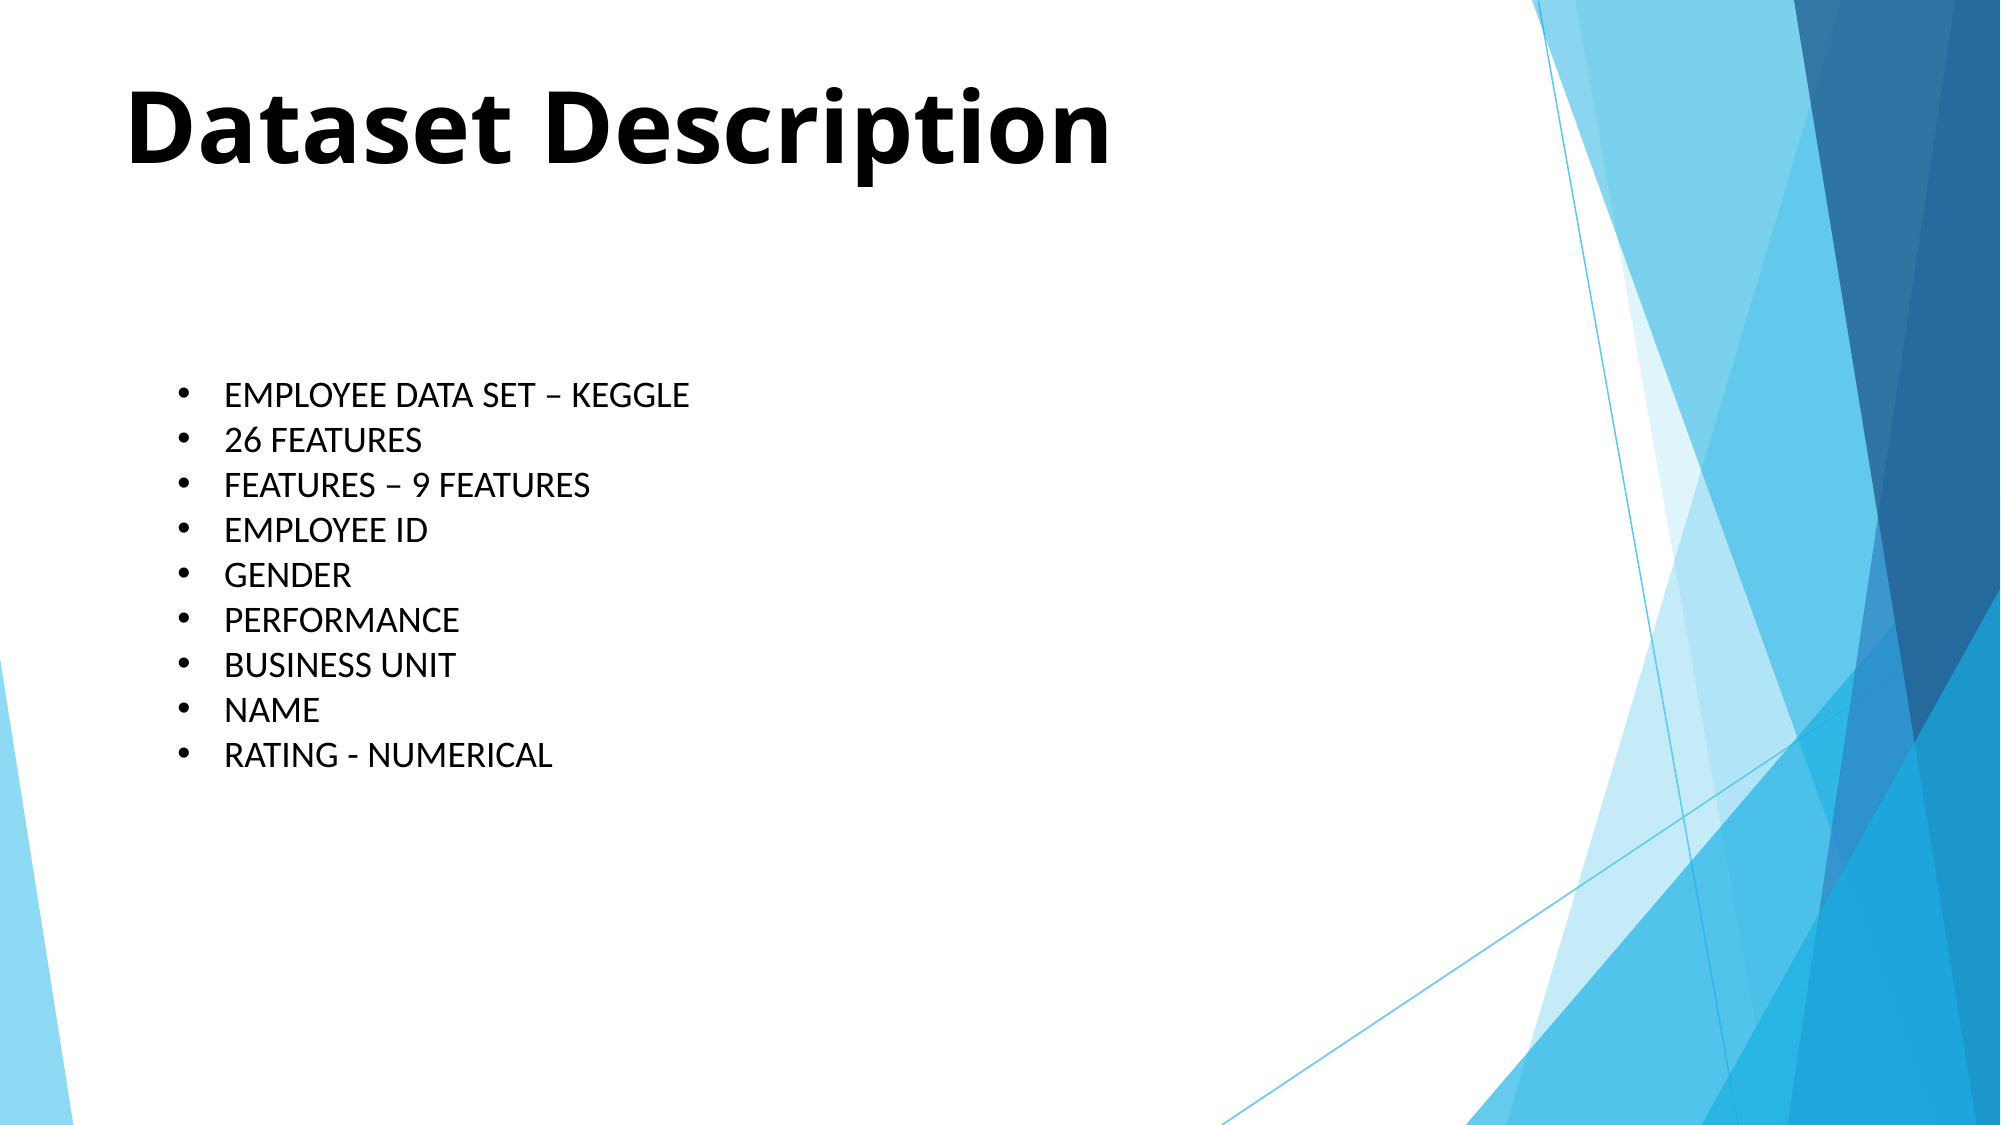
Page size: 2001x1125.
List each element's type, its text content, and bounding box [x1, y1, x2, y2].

title Dataset Description [123, 63, 1877, 188]
text_box EMPLOYEE DATA SET – KEGGLE 26 FEATURES FEATURES – 9 FEATURES EMPLOYEE ID GENDER PERFORMANCE BUSINESS UNIT NAME RATING - NUMERICAL [162, 362, 1125, 828]
